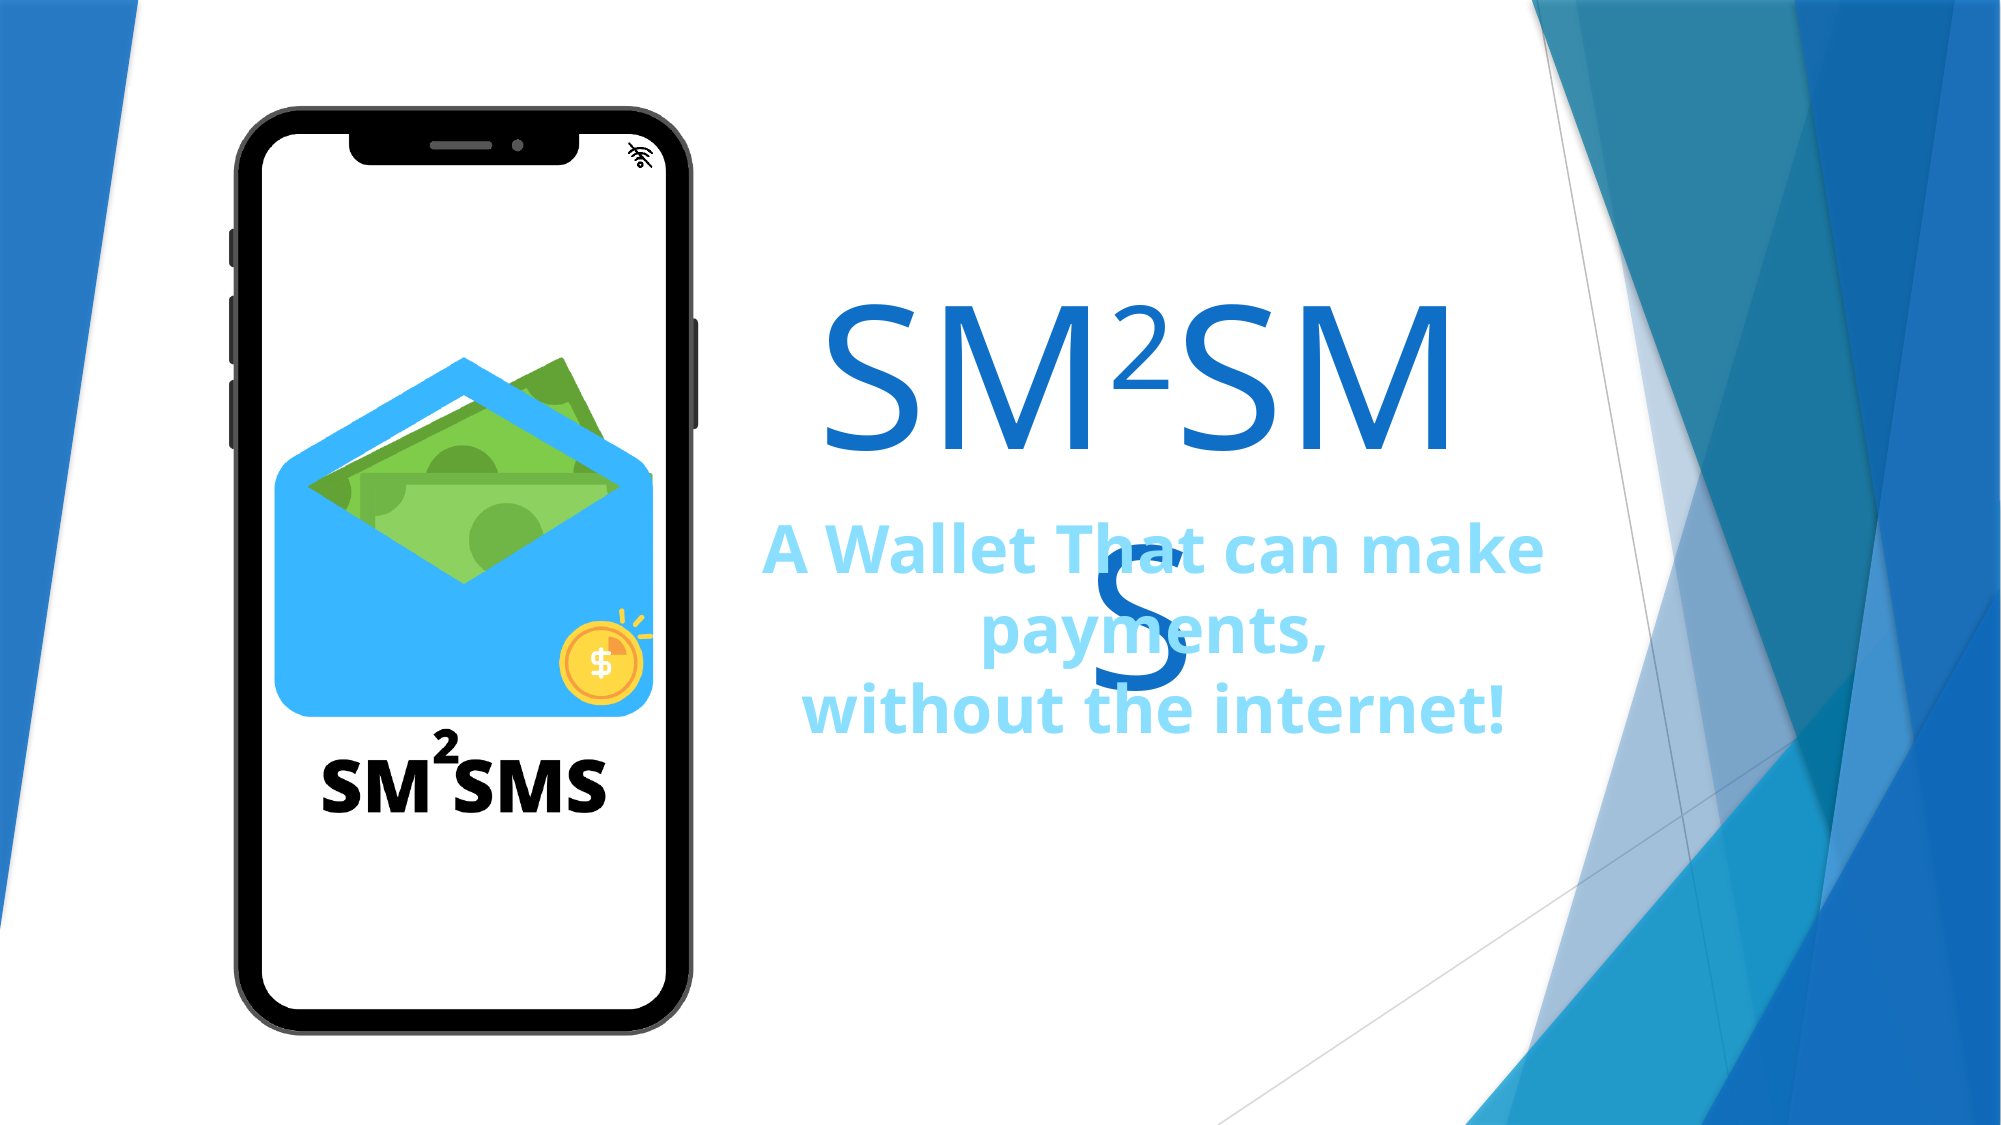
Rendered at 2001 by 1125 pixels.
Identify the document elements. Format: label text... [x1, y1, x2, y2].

text_box A Wallet That can make payments, without the internet! [802, 499, 1703, 755]
text_box SM2SMS [802, 241, 1485, 499]
picture [127, 87, 800, 1037]
